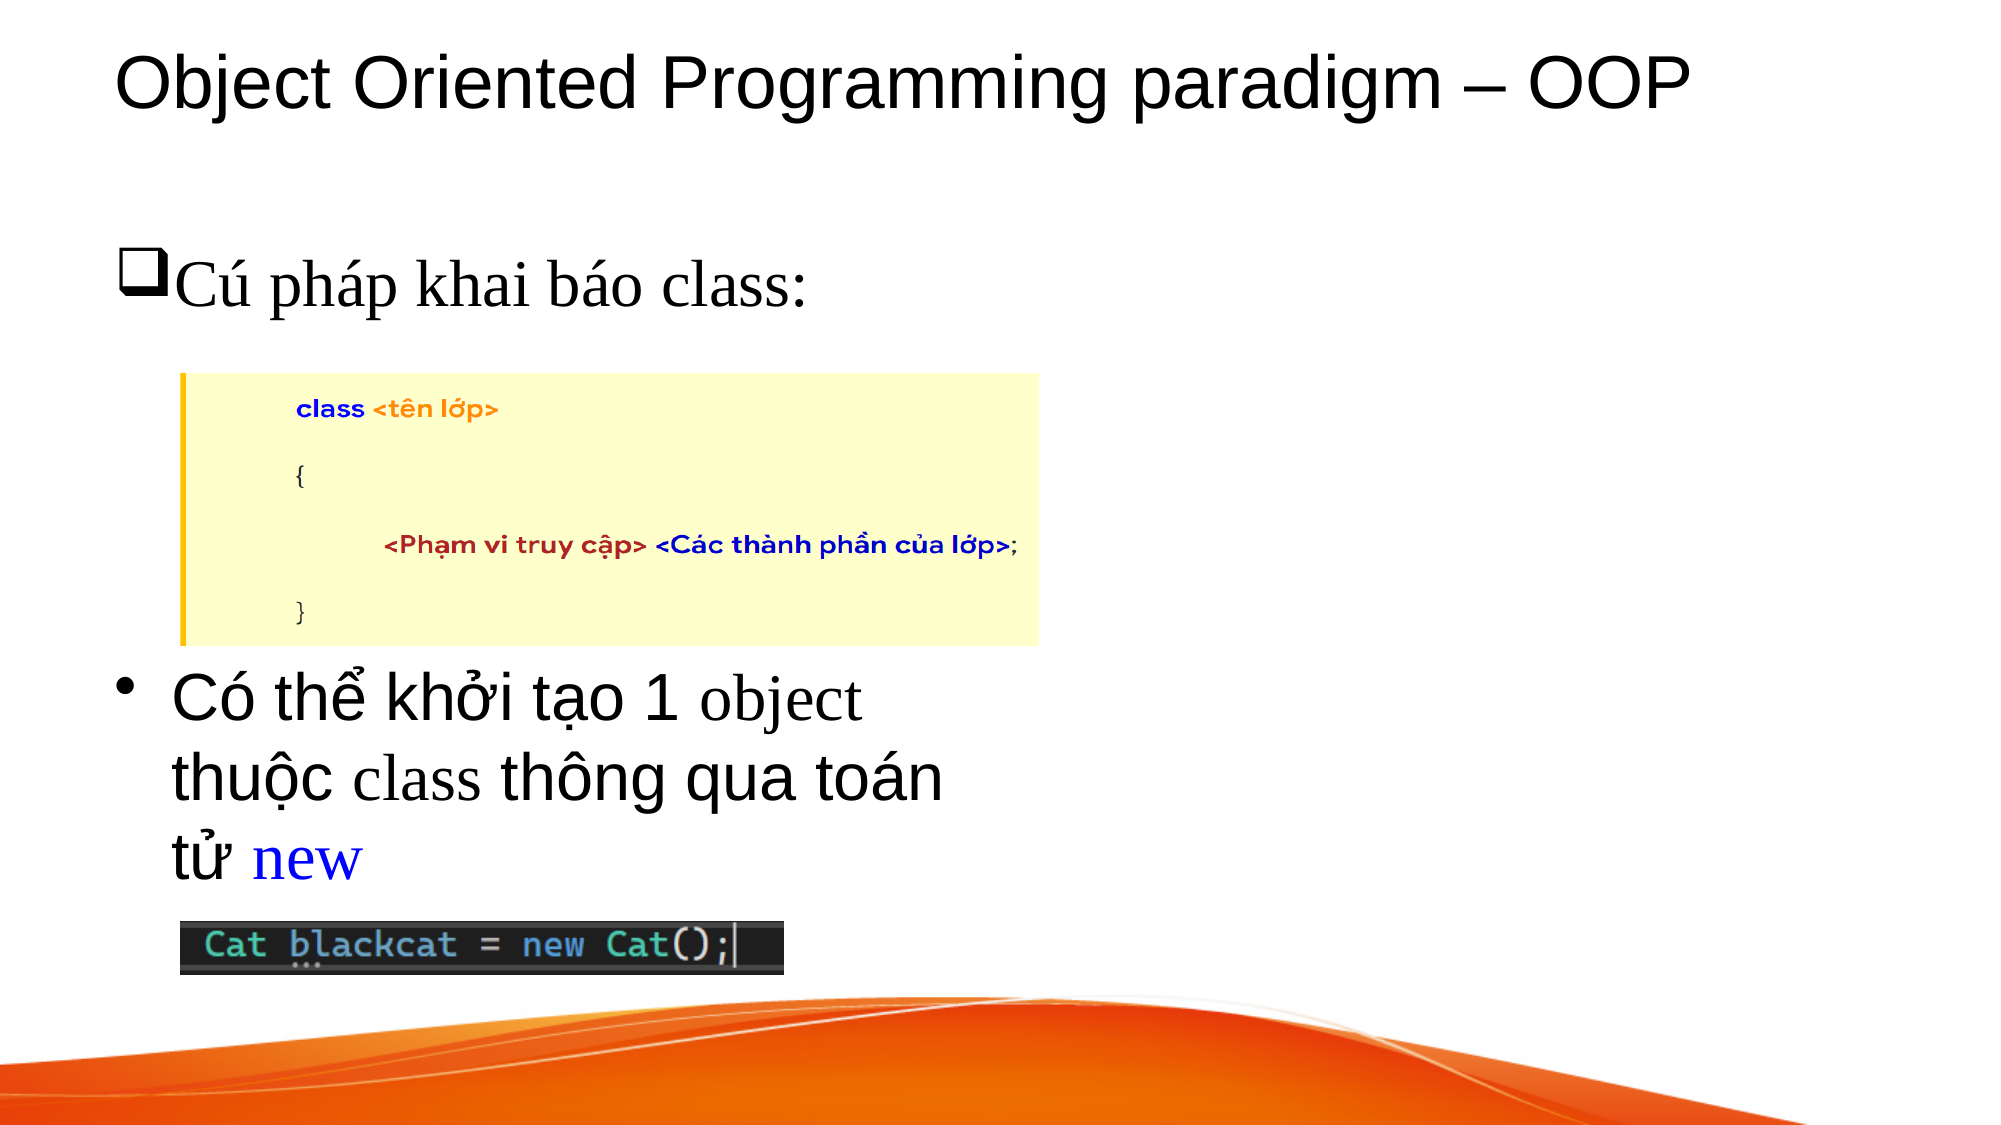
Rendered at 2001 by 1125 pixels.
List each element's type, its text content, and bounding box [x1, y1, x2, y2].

picture [0, 0, 2000, 1125]
title Object Oriented Programming paradigm – OOP [99, 30, 1901, 127]
list Cú pháp khai báo class: Có thể khởi tạo 1 object thuộc class thông qua toán tử new [99, 192, 984, 1006]
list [180, 372, 1039, 646]
